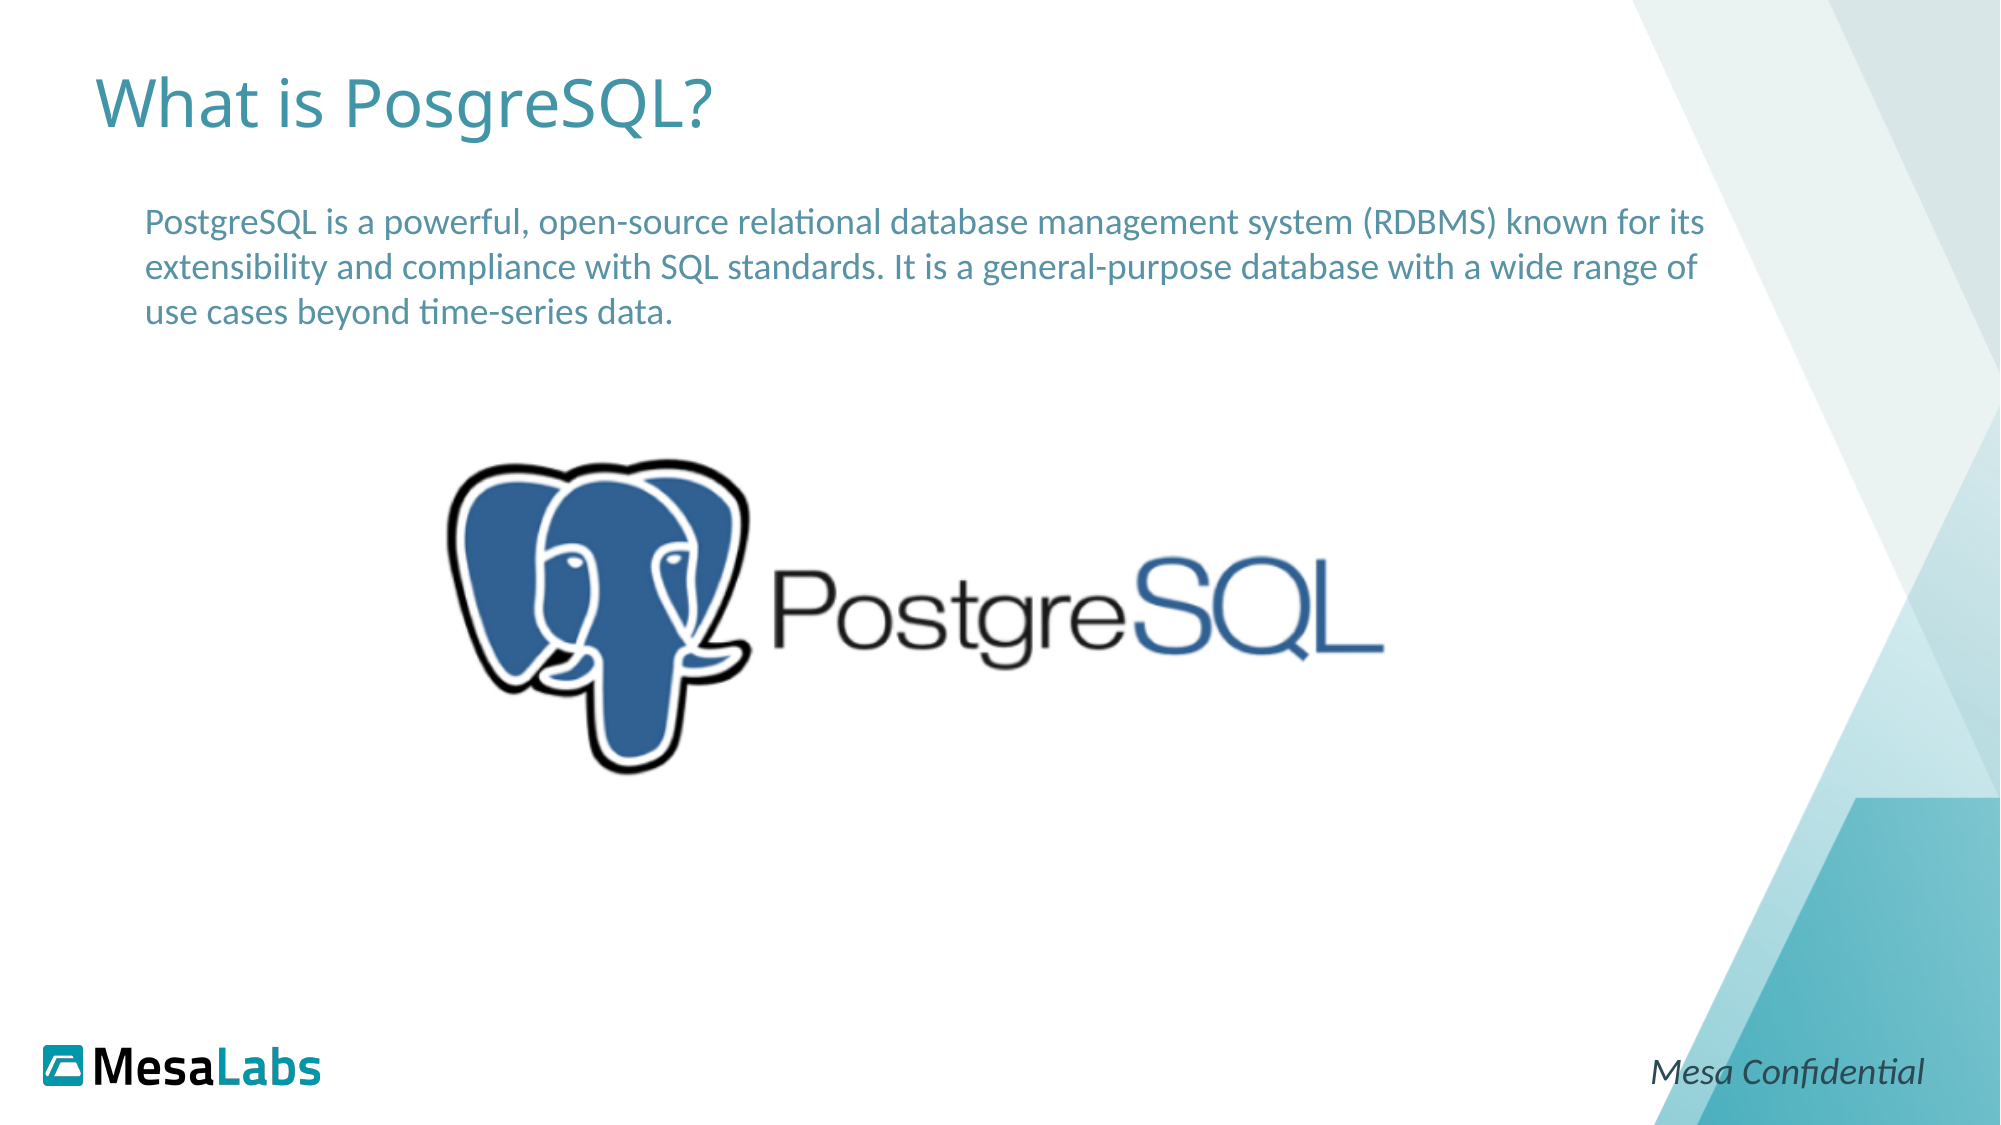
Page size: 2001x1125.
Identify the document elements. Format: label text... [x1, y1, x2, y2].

text_box Mesa Confidential [1635, 1039, 1941, 1100]
picture [1631, 0, 2000, 1125]
title What is PosgreSQL? [79, 62, 1929, 174]
picture [424, 443, 1417, 782]
text_box PostgreSQL is a powerful, open-source relational database management system (RDBMS) known for its extensibility and compliance with SQL standards. It is a general-purpose database with a wide range of use cases beyond time-series data. [130, 189, 1768, 340]
picture [43, 1045, 320, 1086]
